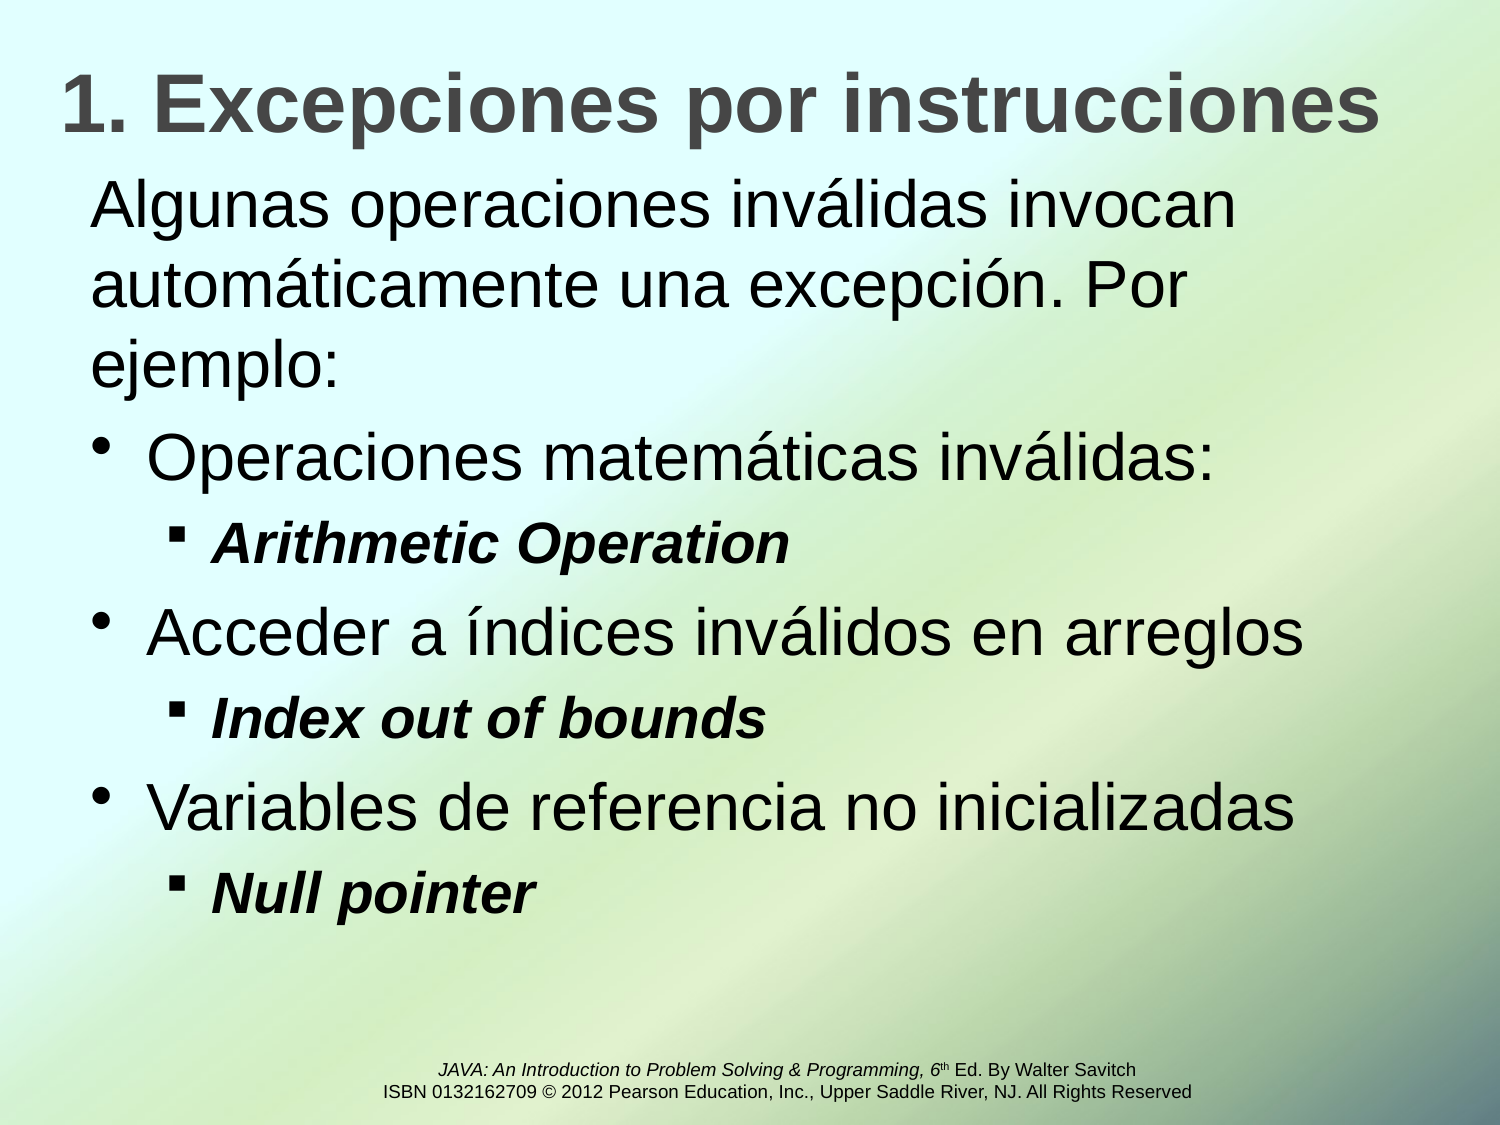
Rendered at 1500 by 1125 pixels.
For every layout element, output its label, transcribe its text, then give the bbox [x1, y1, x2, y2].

list Algunas operaciones inválidas invocan automáticamente una excepción. Por ejemplo: Operaciones matemáticas inválidas: Arithmetic Operation Acceder a índices inválidos en arreglos Index out of bounds Variables de referencia no inicializadas Null pointer [75, 153, 1425, 1005]
picture [0, 0, 1500, 1125]
title 1. Excepciones por instrucciones [18, 45, 1425, 154]
